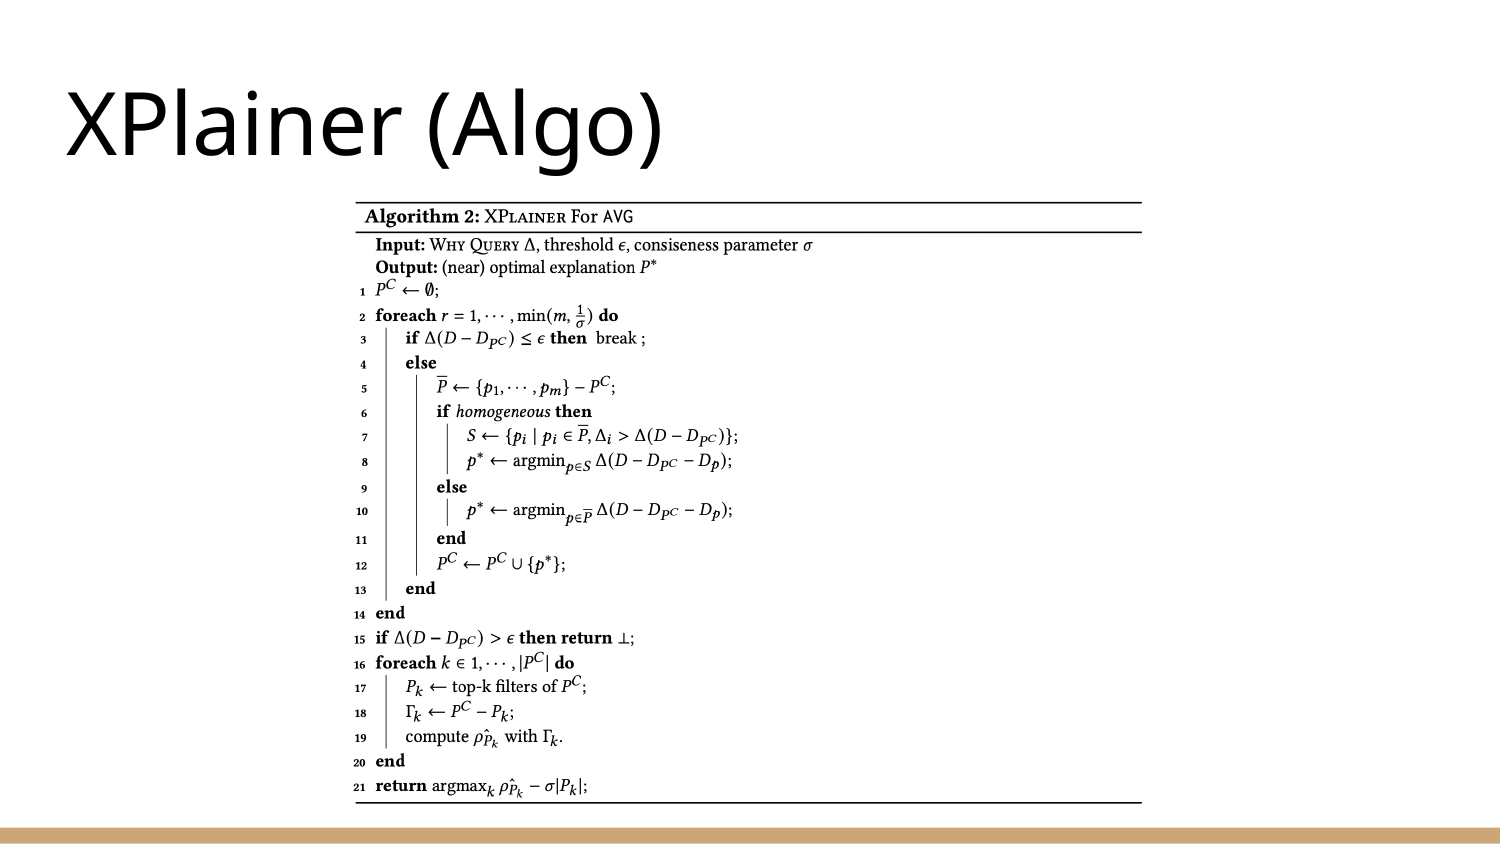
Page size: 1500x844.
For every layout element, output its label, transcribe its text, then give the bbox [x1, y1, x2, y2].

title XPlainer (Algo) [51, 51, 1449, 189]
picture [342, 187, 1157, 816]
